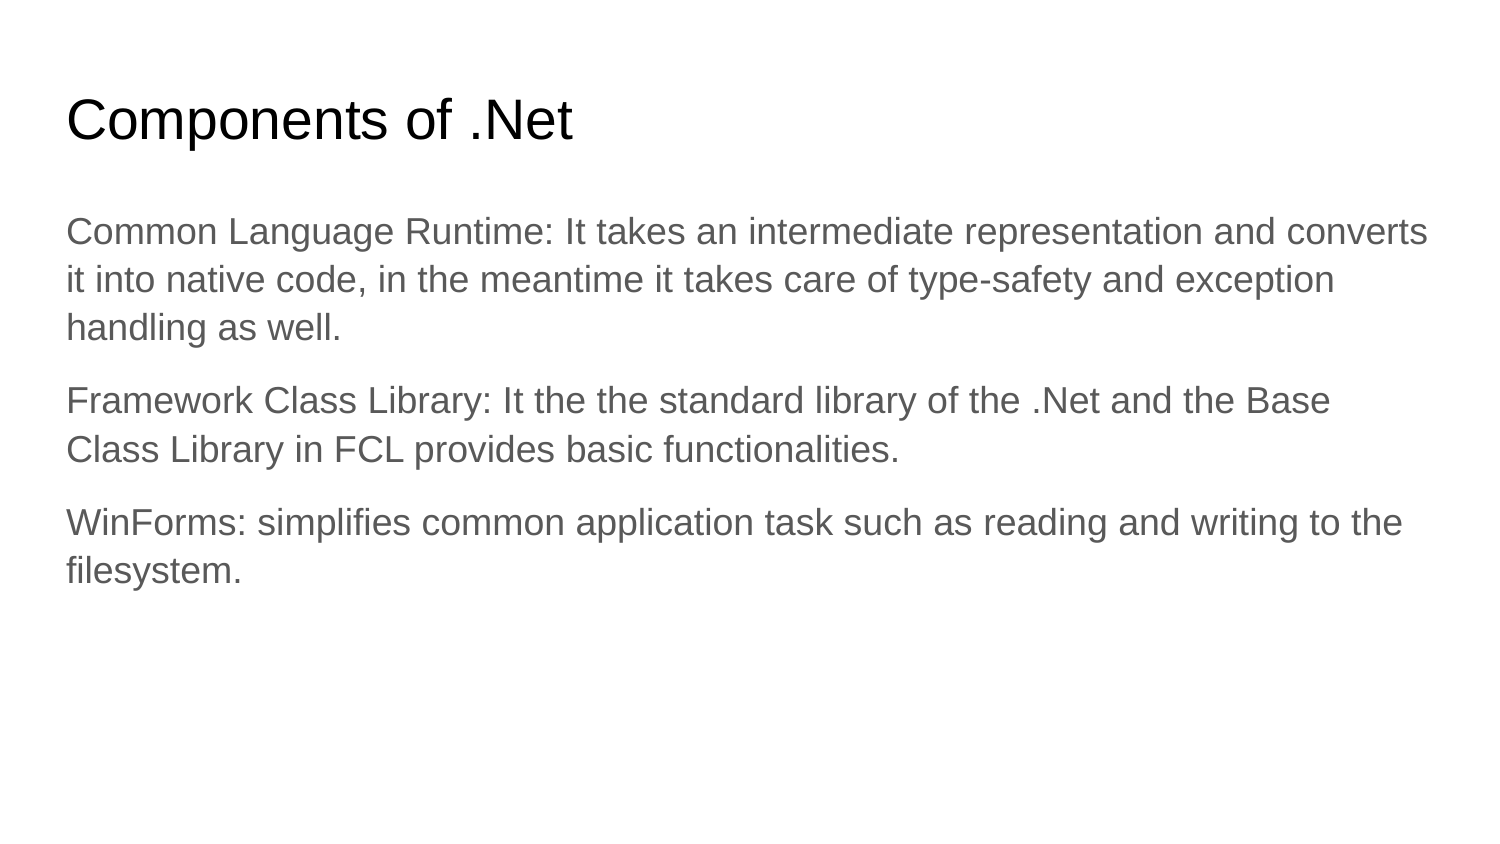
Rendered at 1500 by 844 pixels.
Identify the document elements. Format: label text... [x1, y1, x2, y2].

title Components of .Net [51, 72, 1449, 167]
list Common Language Runtime: It takes an intermediate representation and converts it into native code, in the meantime it takes care of type-safety and exception handling as well. Framework Class Library: It the the standard library of the .Net and the Base Class Library in FCL provides basic functionalities. WinForms: simplifies common application task such as reading and writing to the filesystem. [51, 189, 1449, 750]
